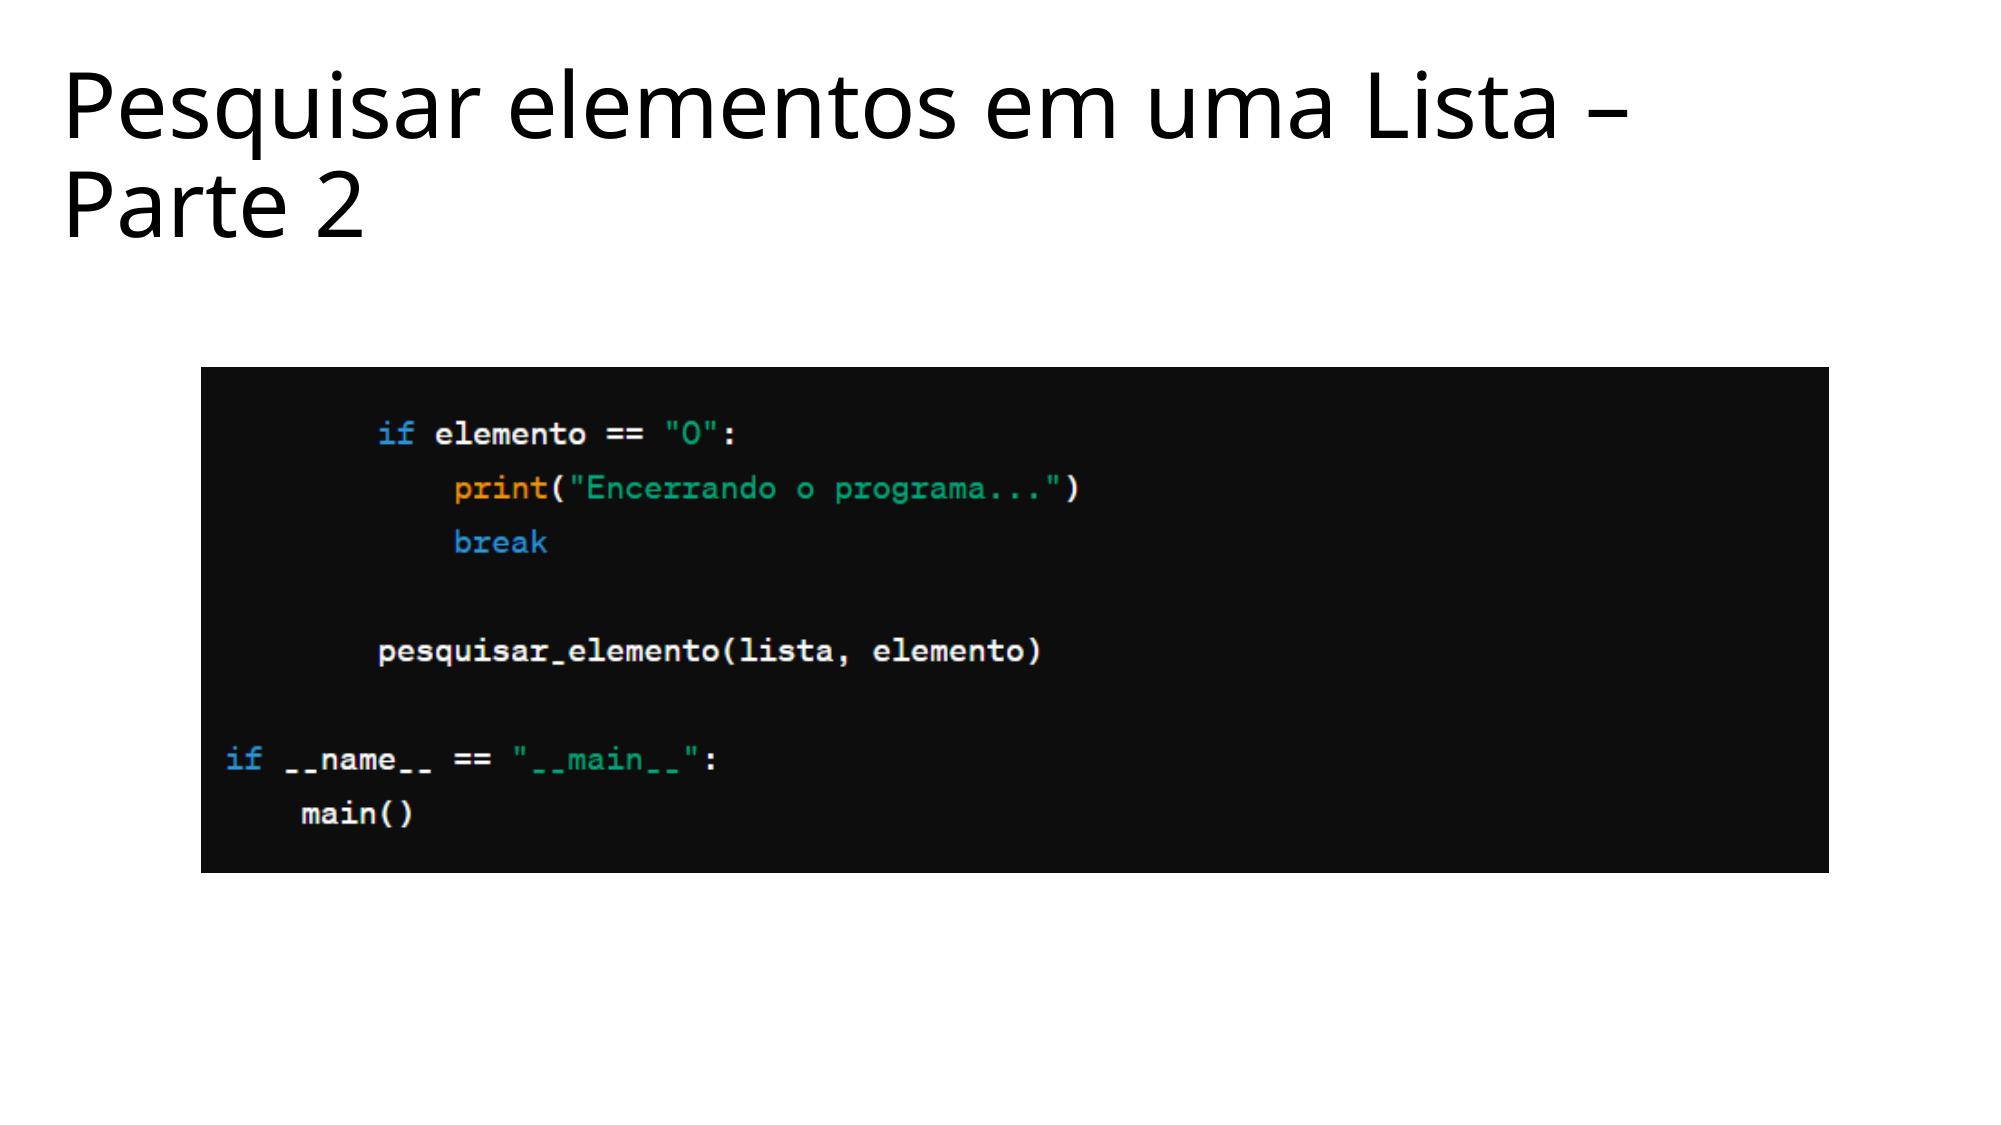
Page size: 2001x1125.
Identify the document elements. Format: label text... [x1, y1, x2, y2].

picture [200, 367, 1830, 874]
text_box Pesquisar elementos em uma Lista – Parte 2 [46, 51, 1772, 270]
